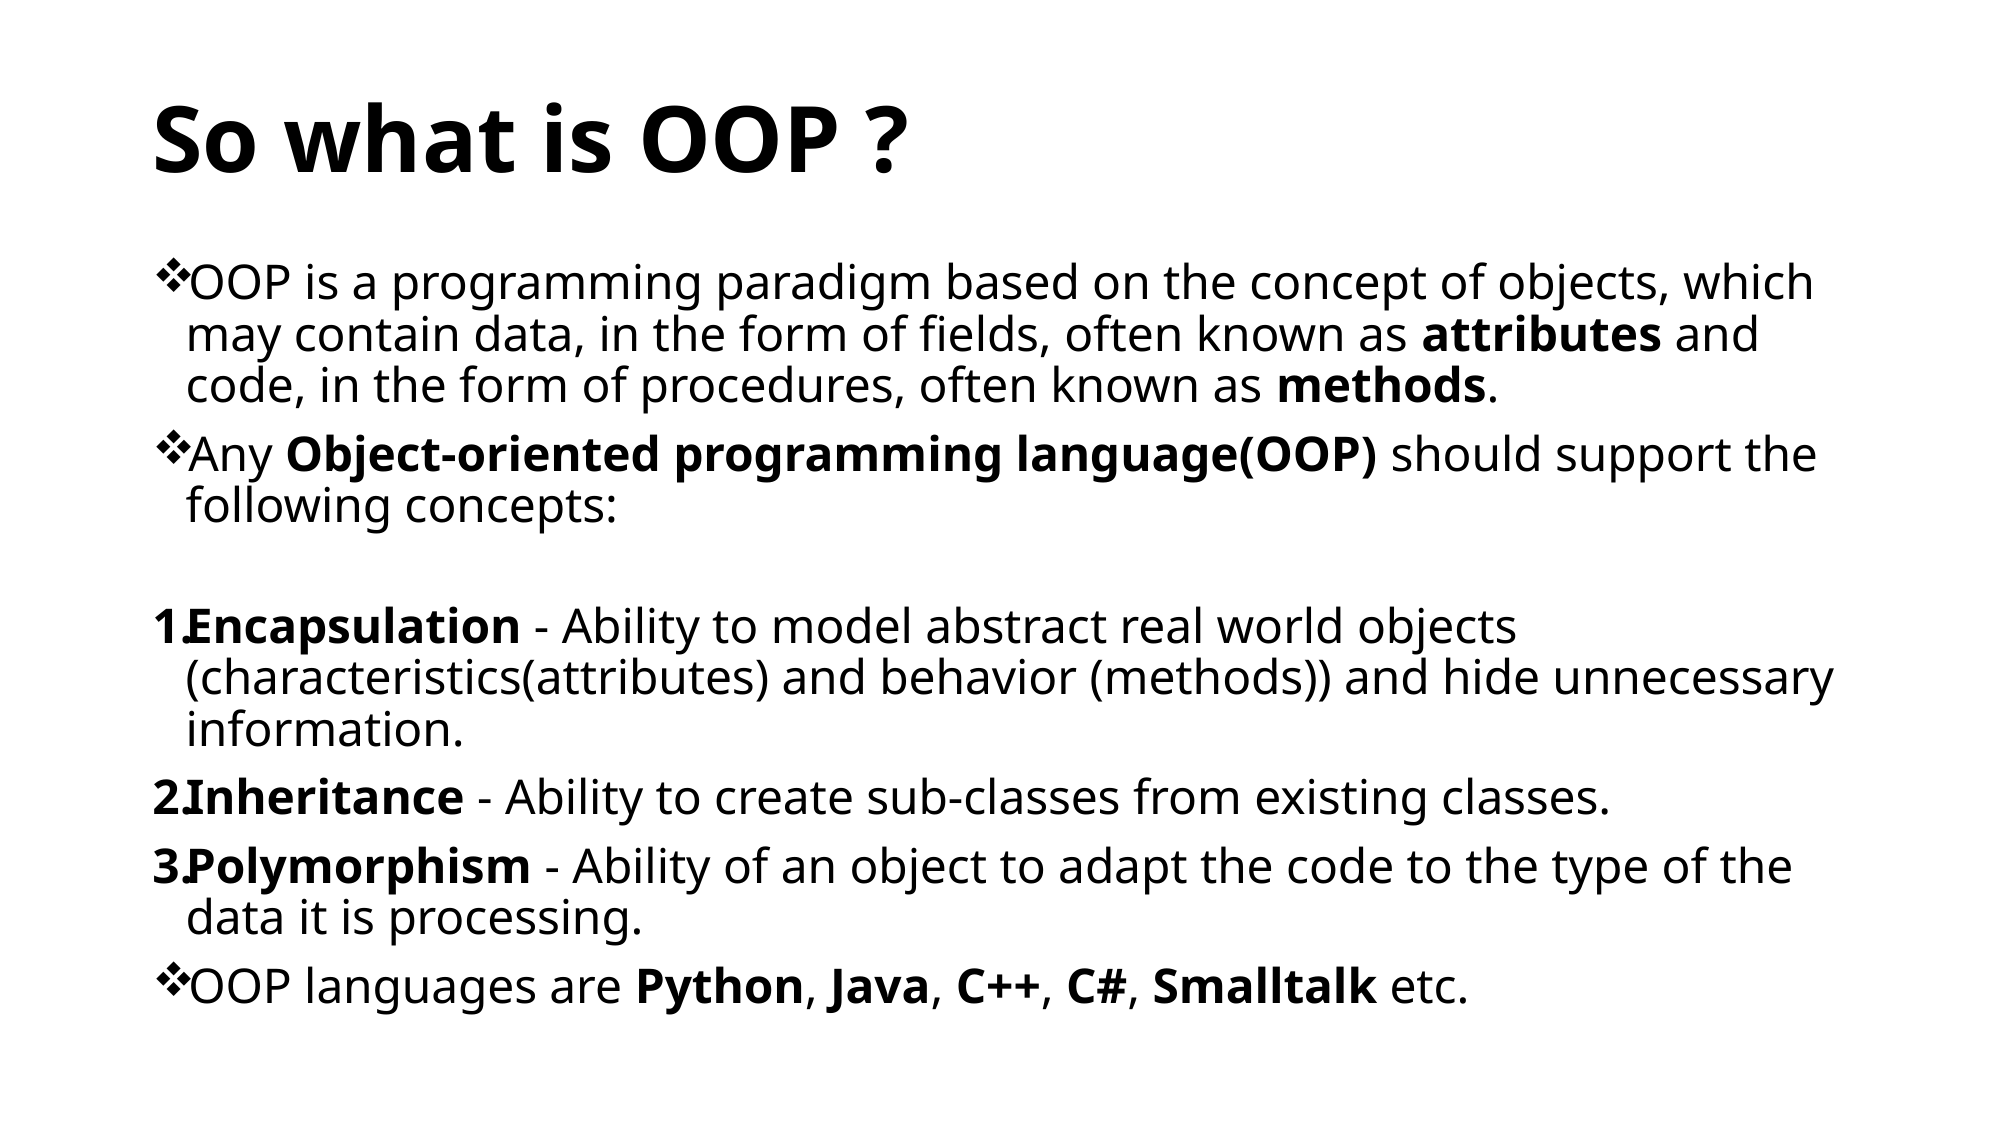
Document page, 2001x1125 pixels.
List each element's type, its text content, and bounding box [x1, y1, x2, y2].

title So what is OOP ? [137, 33, 1863, 251]
list OOP is a programming paradigm based on the concept of objects, which may contain data, in the form of fields, often known as attributes and code, in the form of procedures, often known as methods. Any Object-oriented programming language(OOP) should support the following concepts: Encapsulation - Ability to model abstract real world objects (characteristics(attributes) and behavior (methods)) and hide unnecessary information. Inheritance - Ability to create sub-classes from existing classes. Polymorphism - Ability of an object to adapt the code to the type of the data it is processing. OOP languages are Python, Java, C++, C#, Smalltalk etc. [137, 251, 1863, 1070]
